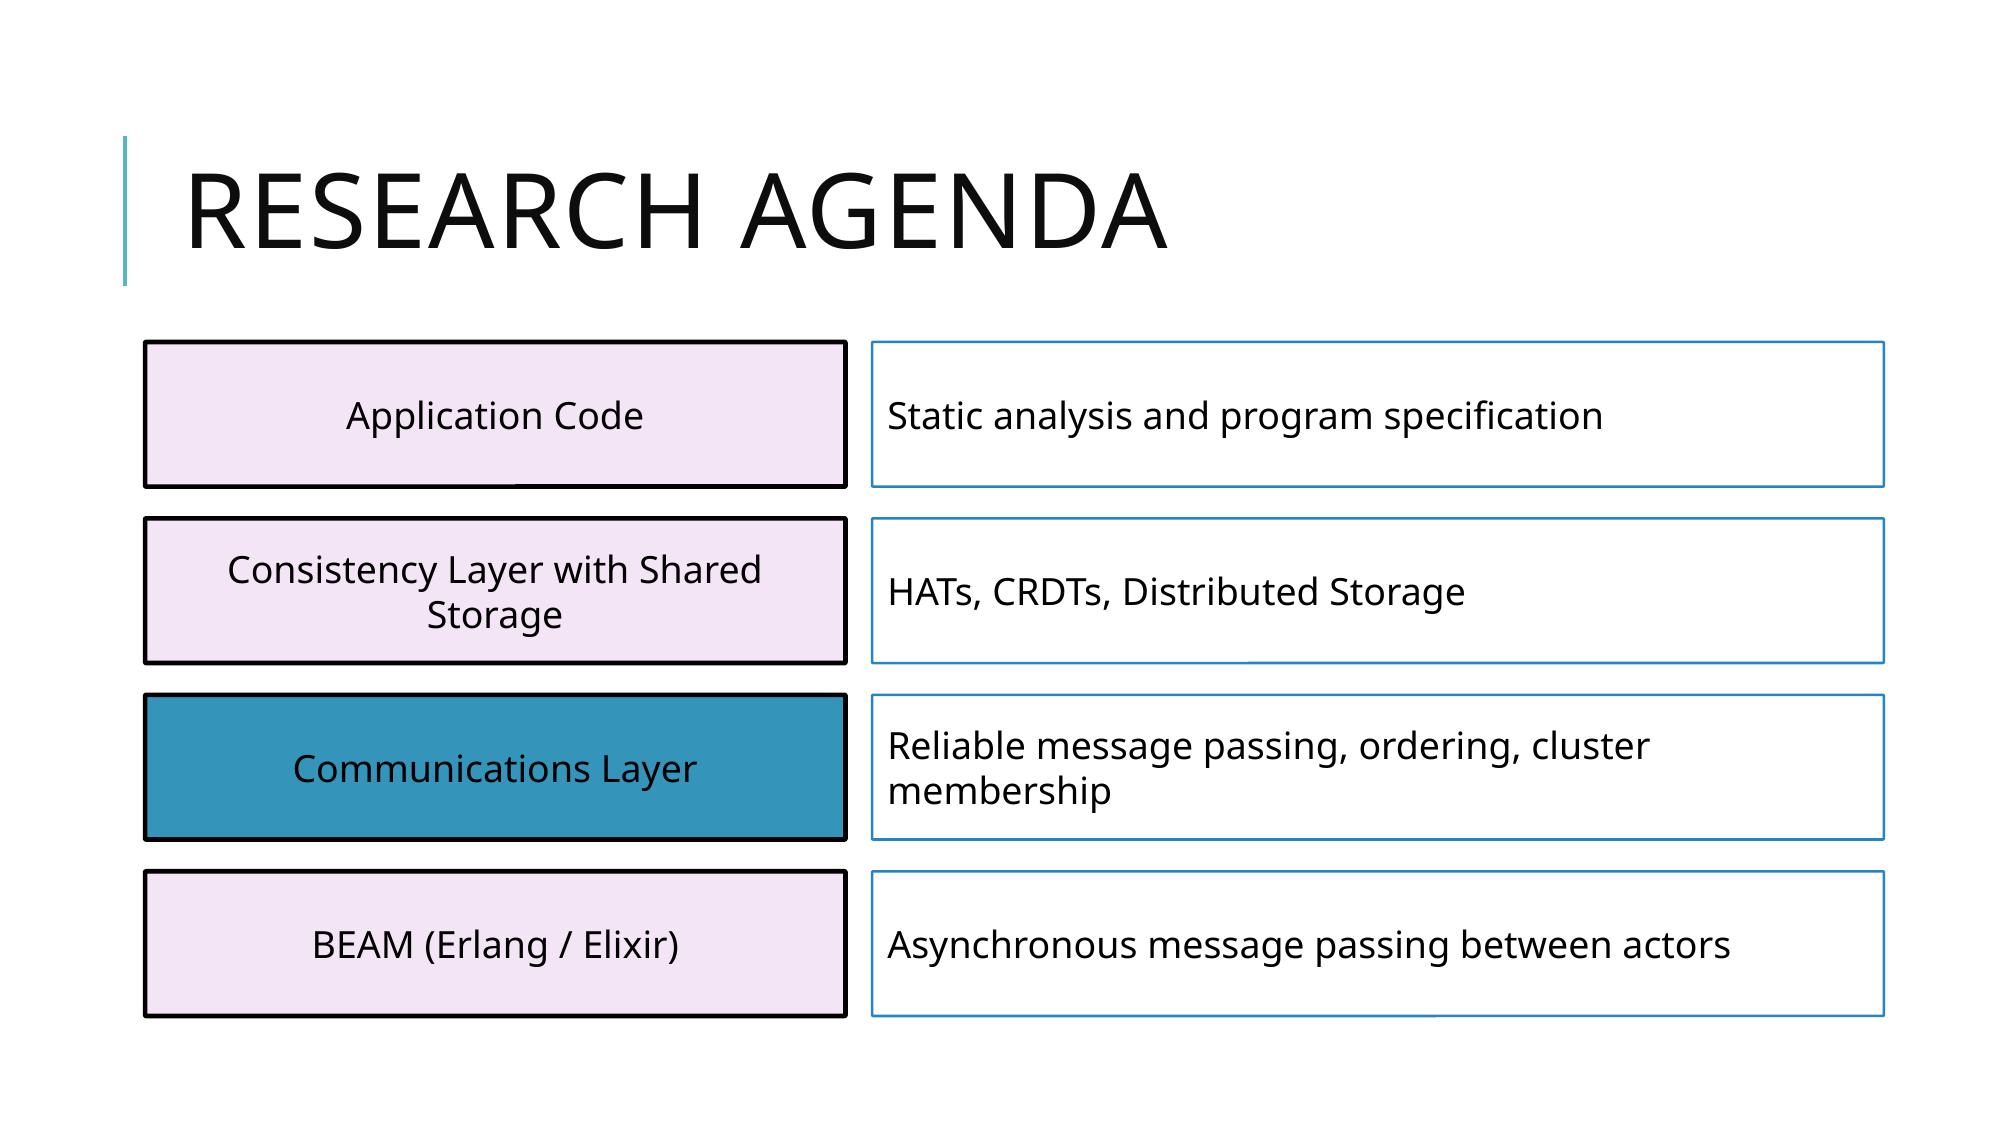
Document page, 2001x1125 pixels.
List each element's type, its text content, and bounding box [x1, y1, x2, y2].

text_box Asynchronous message passing between actors [870, 870, 1886, 1018]
text_box Communications Layer [145, 694, 846, 840]
text_box Reliable message passing, ordering, cluster membership [870, 693, 1886, 841]
text_box BEAM (Erlang / Elixir) [145, 871, 846, 1016]
text_box HATs, CRDTs, Distributed Storage [870, 517, 1886, 665]
title Research agendA [168, 96, 1763, 342]
text_box Application Code [145, 341, 846, 487]
text_box Consistency Layer with Shared Storage [145, 518, 846, 664]
text_box Static analysis and program specification [870, 340, 1886, 488]
